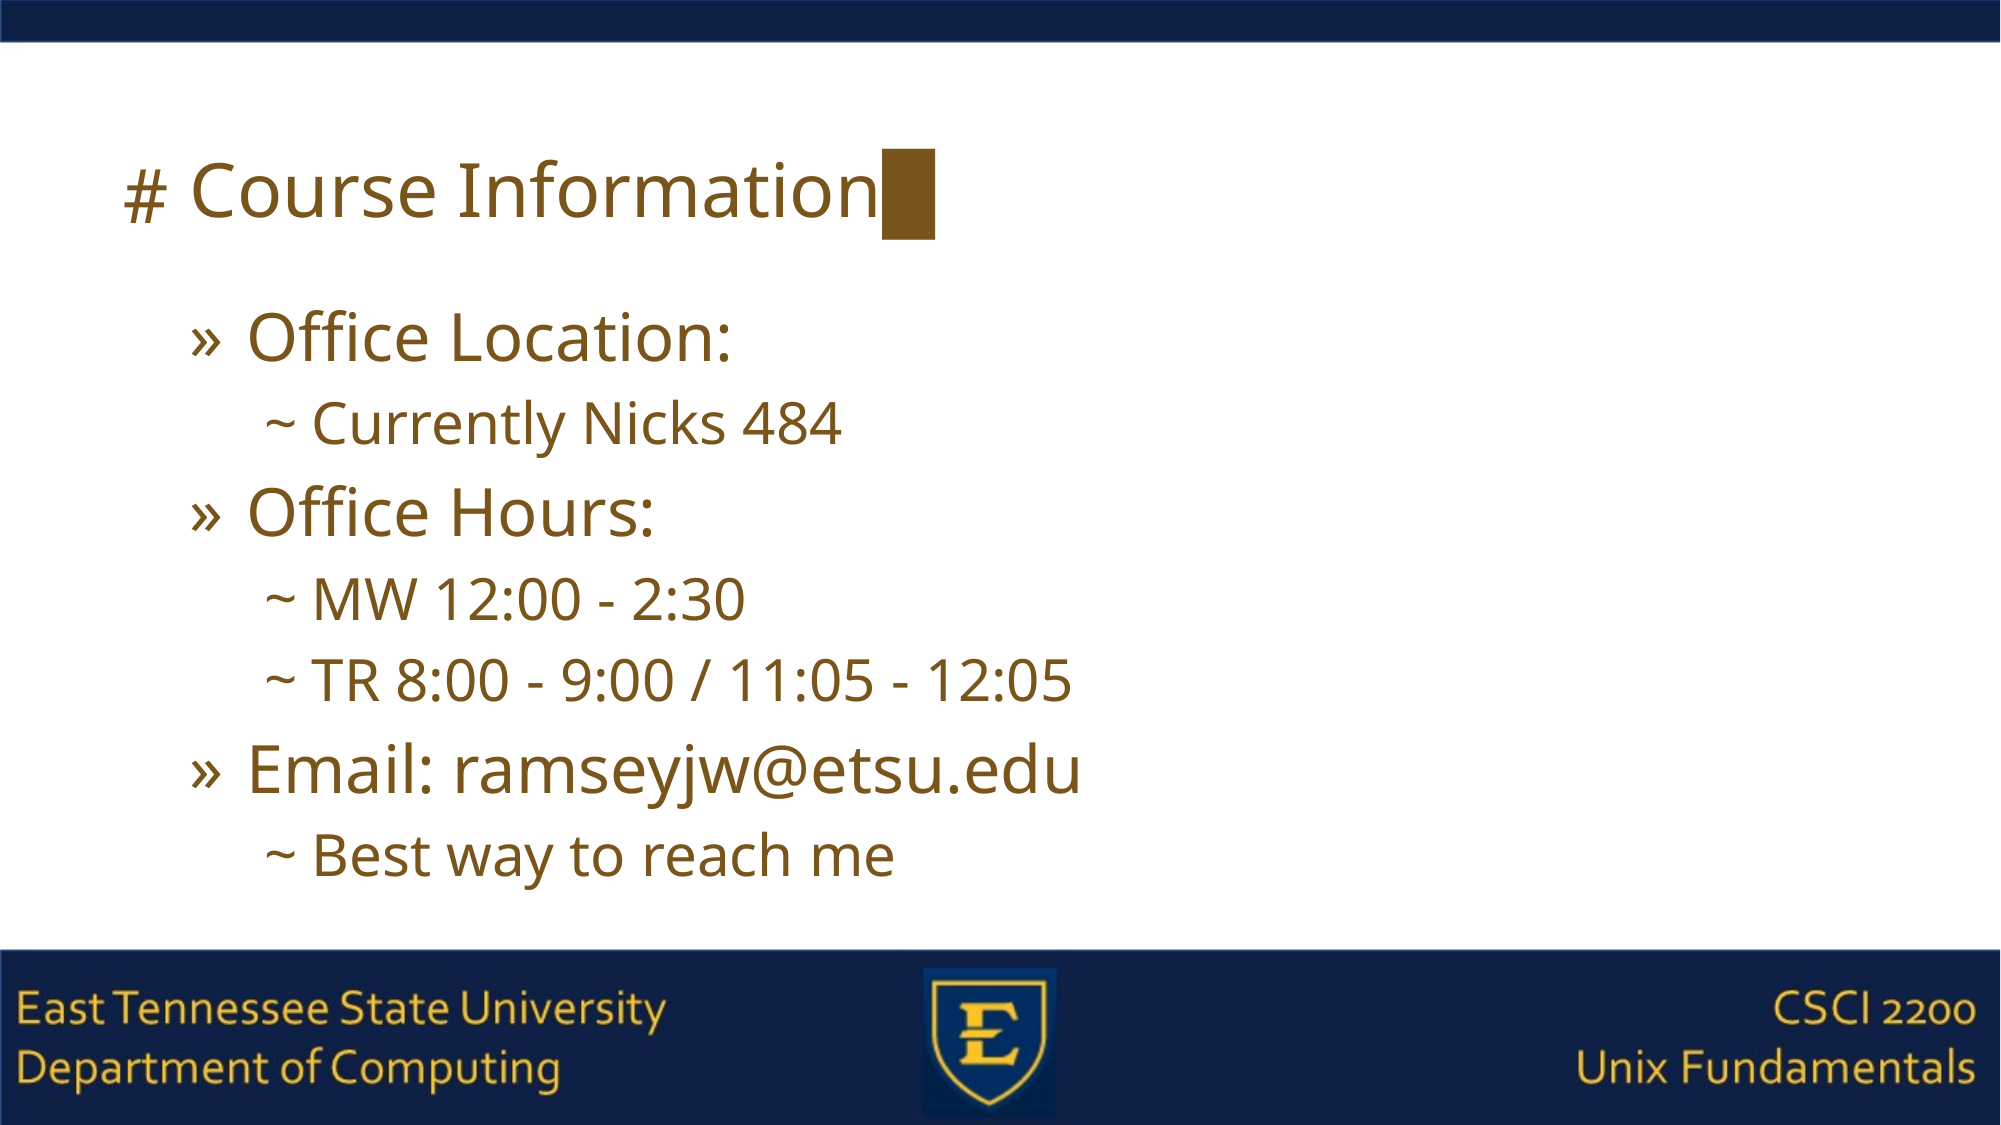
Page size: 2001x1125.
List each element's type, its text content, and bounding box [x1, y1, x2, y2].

list Office Location: Currently Nicks 484 Office Hours: MW 12:00 - 2:30 TR 8:00 - 9:00 / 11:05 - 12:05 Email: ramseyjw@etsu.edu Best way to reach me [174, 287, 1875, 925]
picture [0, 0, 2001, 1125]
title Course Information█ [174, 112, 1875, 263]
